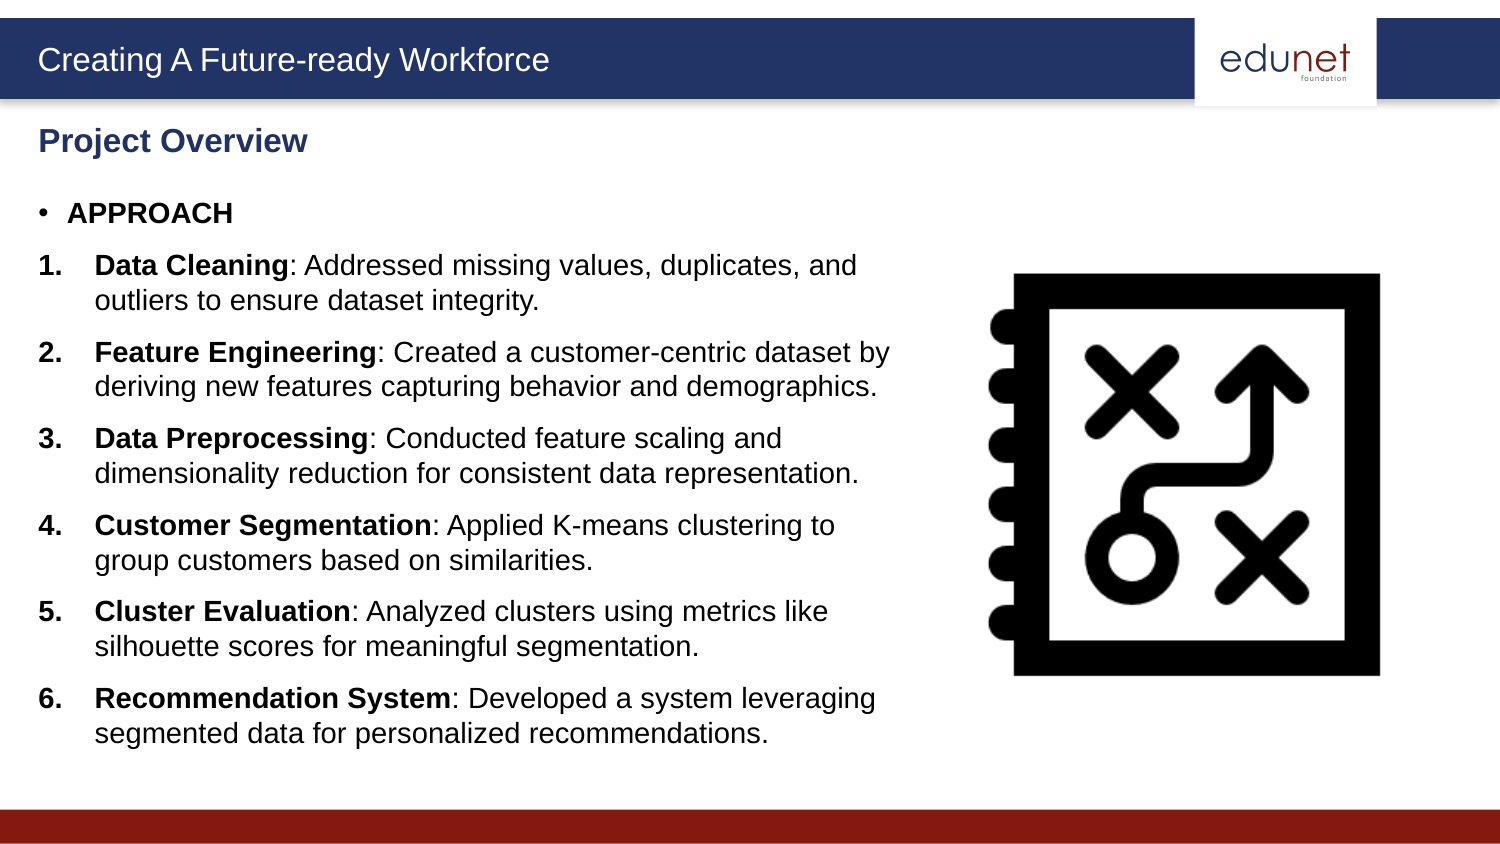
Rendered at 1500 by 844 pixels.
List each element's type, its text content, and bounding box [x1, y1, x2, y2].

text_box Project Overview [23, 112, 750, 167]
picture [895, 249, 1463, 701]
picture [1215, 38, 1356, 86]
text_box APPROACH Data Cleaning: Addressed missing values, duplicates, and outliers to ensure dataset integrity. Feature Engineering: Created a customer-centric dataset by deriving new features capturing behavior and demographics. Data Preprocessing: Conducted feature scaling and dimensionality reduction for consistent data representation. Customer Segmentation: Applied K-means clustering to group customers based on similarities. Cluster Evaluation: Analyzed clusters using metrics like silhouette scores for meaningful segmentation. Recommendation System: Developed a system leveraging segmented data for personalized recommendations. [23, 187, 907, 757]
